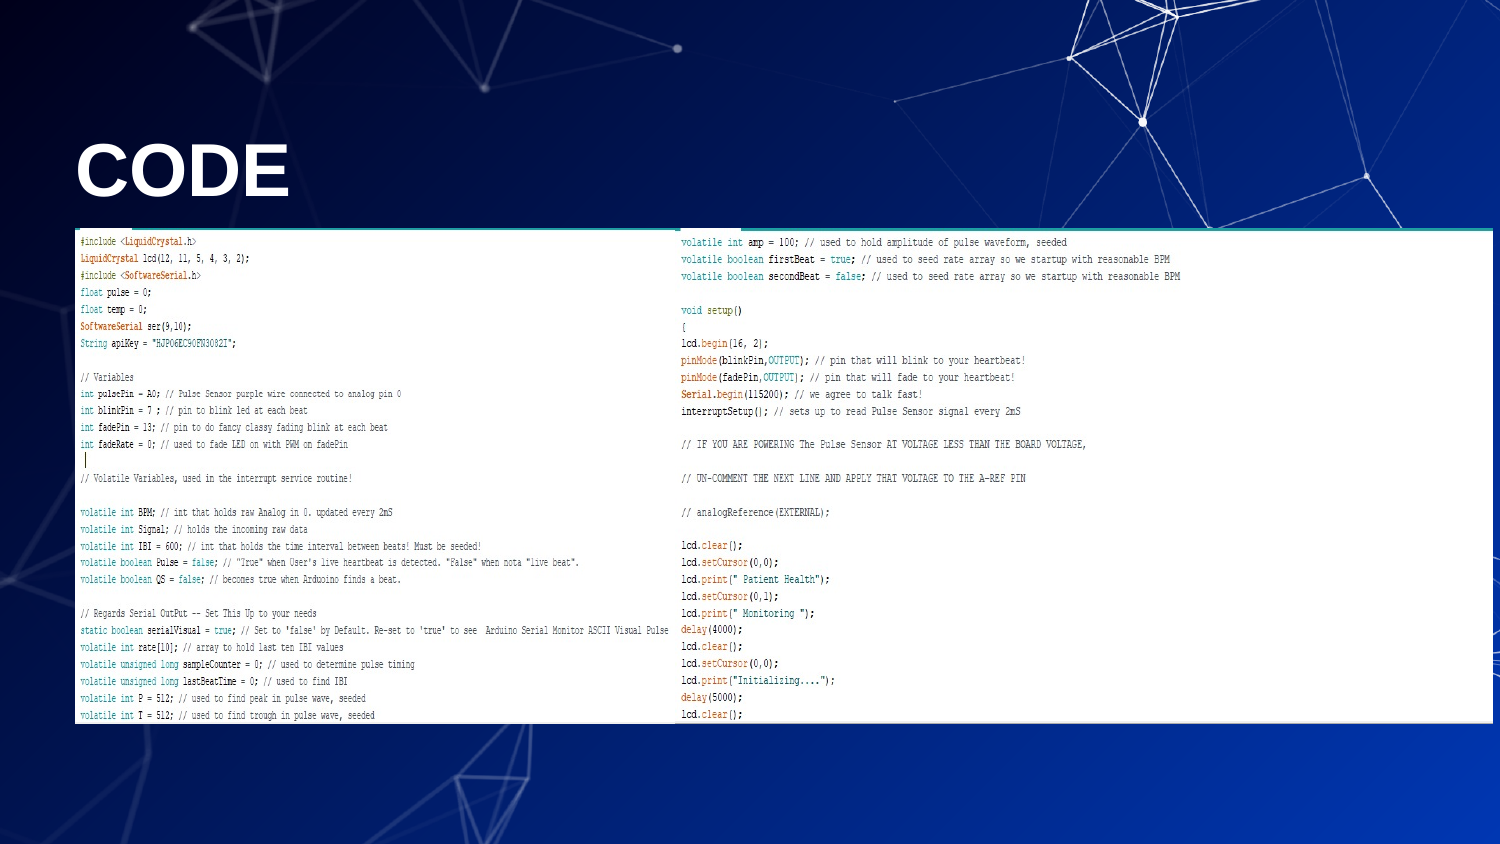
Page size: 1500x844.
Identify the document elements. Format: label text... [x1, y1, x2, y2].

title CODE [75, 71, 1064, 212]
picture [0, 0, 1500, 844]
